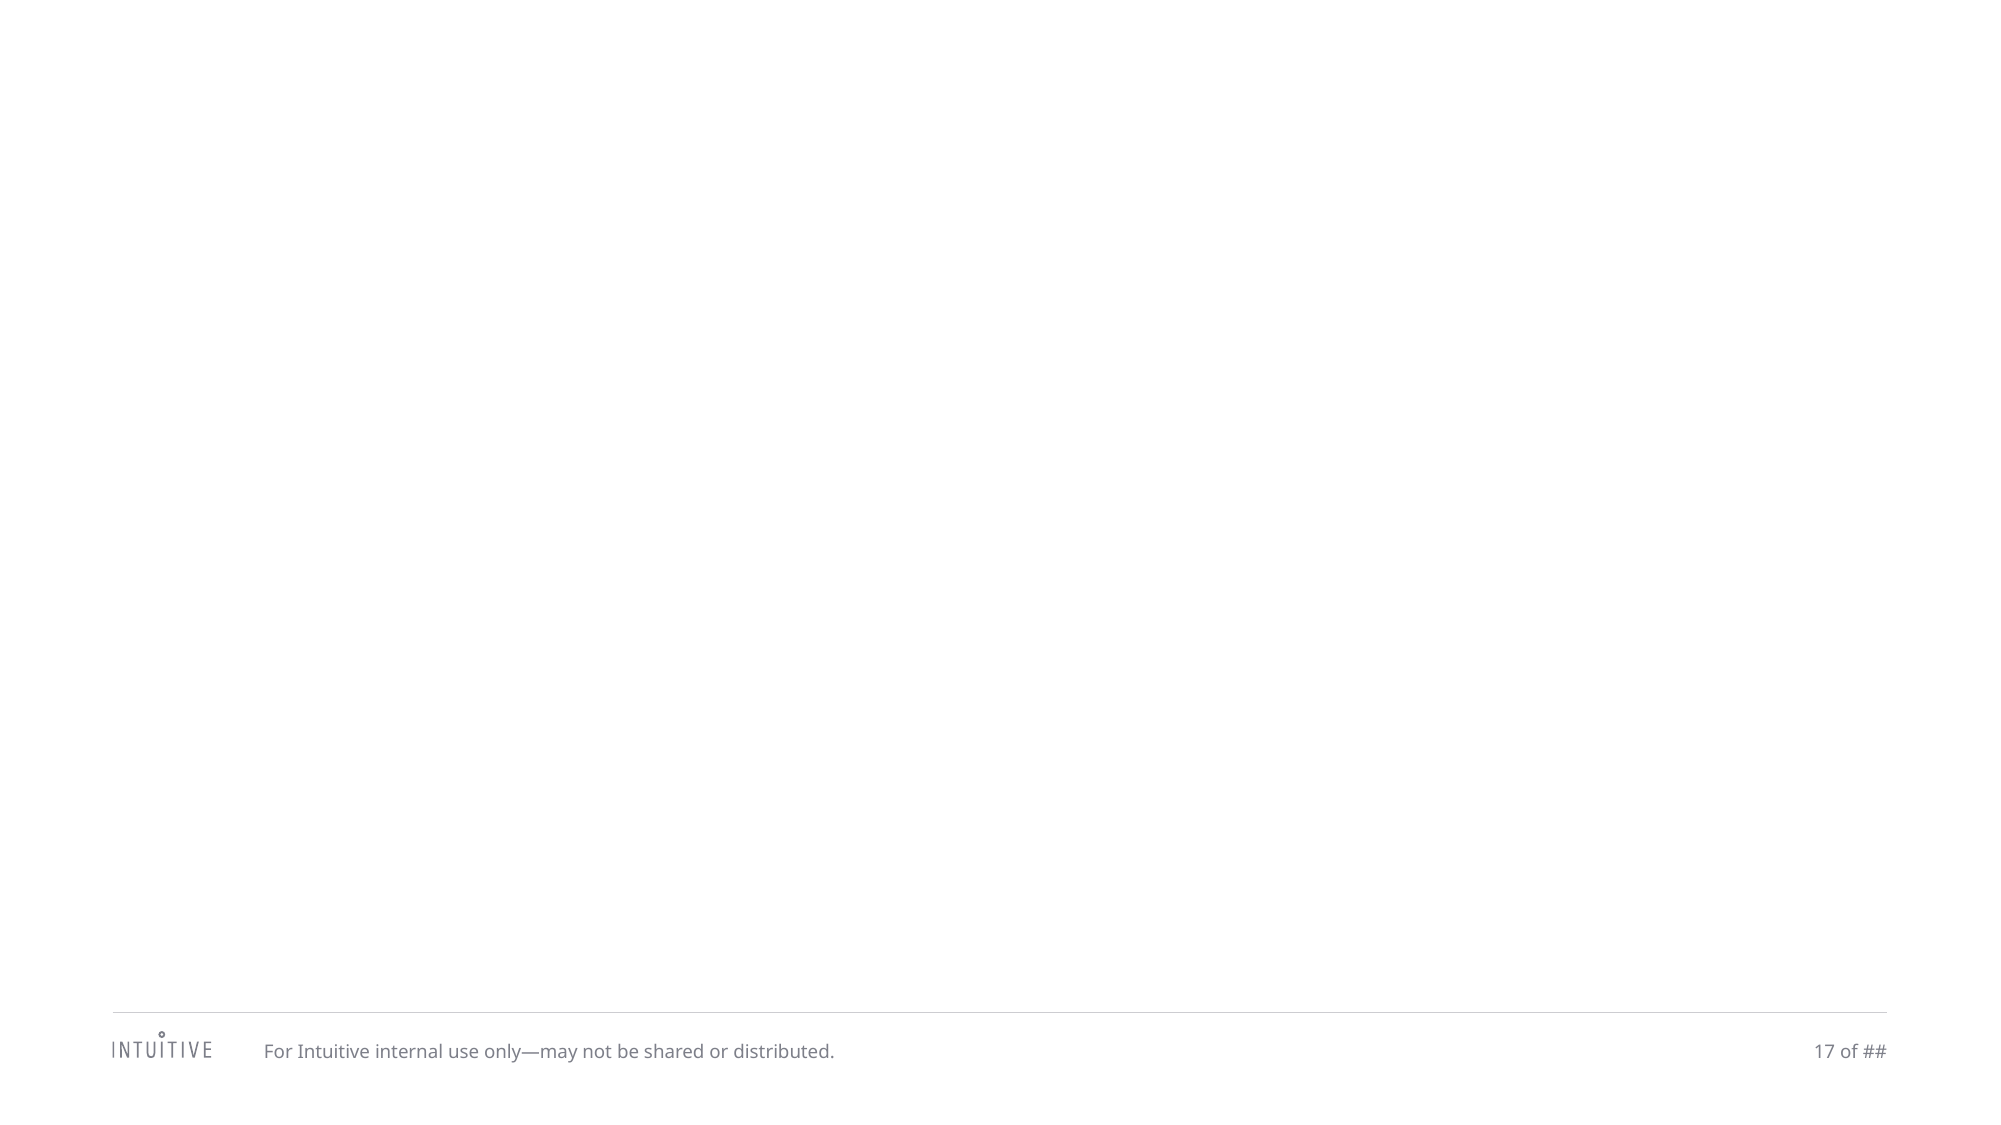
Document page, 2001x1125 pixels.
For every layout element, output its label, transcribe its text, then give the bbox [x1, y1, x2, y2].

footer For Intuitive internal use only—may not be shared or distributed. [264, 1040, 1472, 1063]
slide_number 17 of ## [1773, 1040, 1887, 1063]
